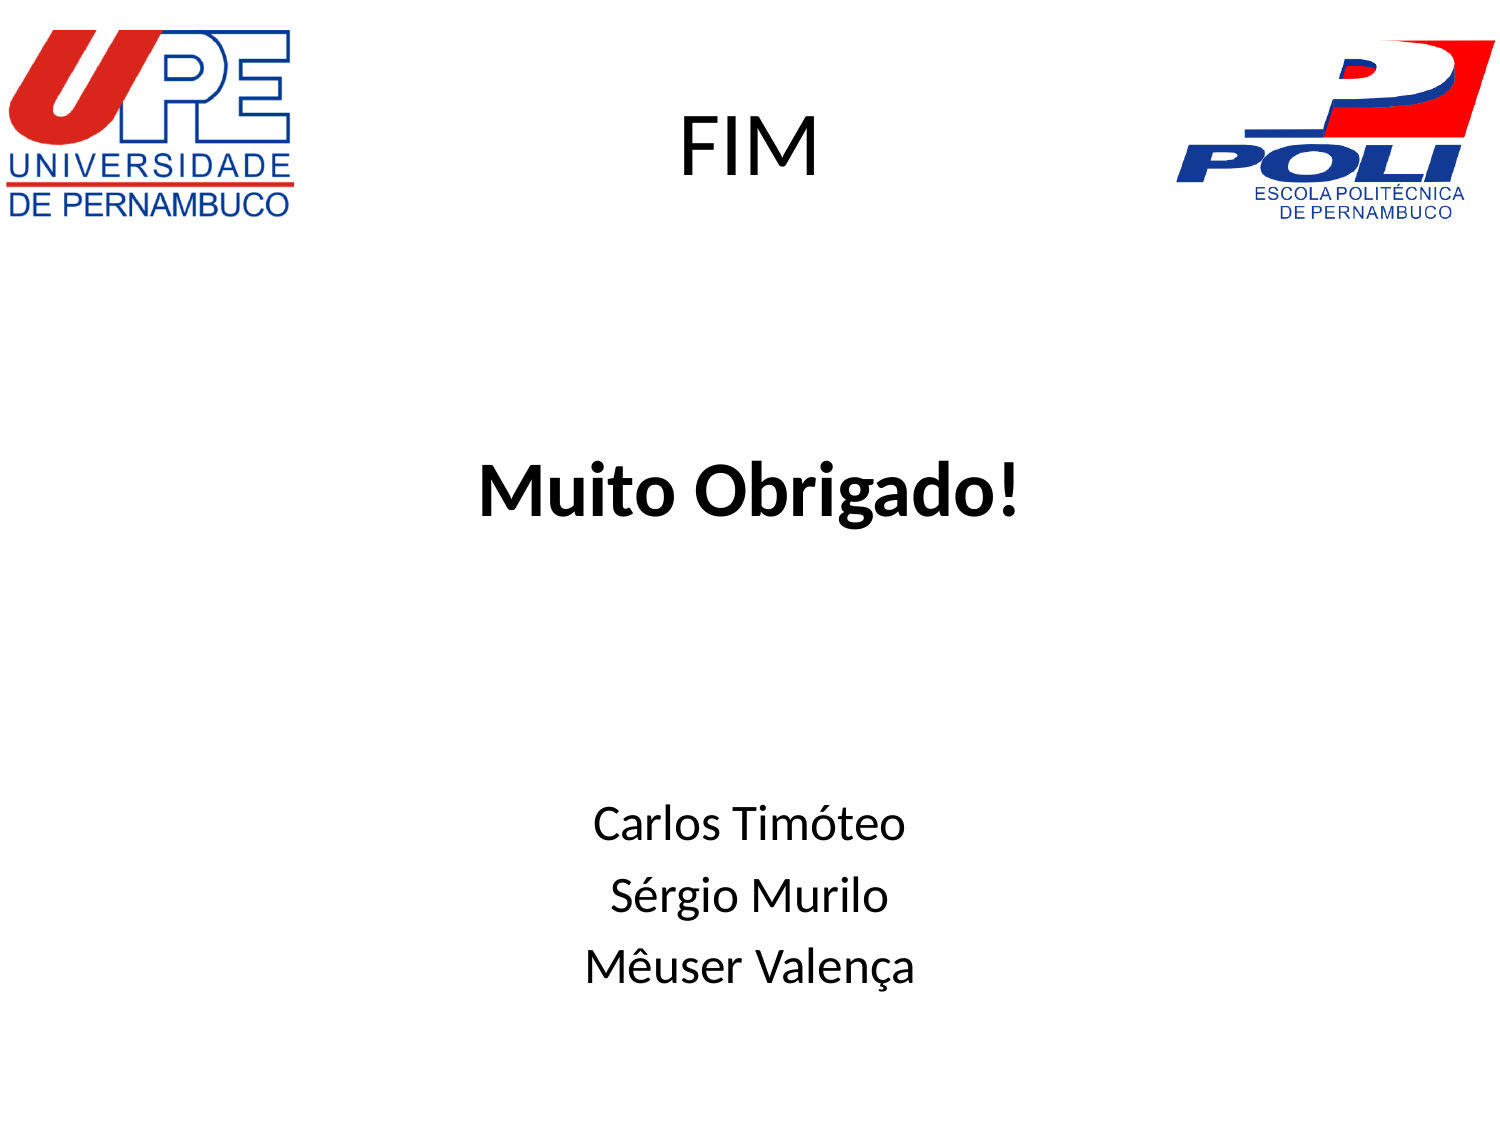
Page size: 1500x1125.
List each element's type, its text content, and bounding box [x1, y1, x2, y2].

picture [1151, 6, 1497, 228]
picture [6, 30, 294, 217]
title FIM [75, 45, 1148, 233]
list Muito Obrigado! Carlos Timóteo Sérgio Murilo Mêuser Valença [75, 262, 1425, 1005]
